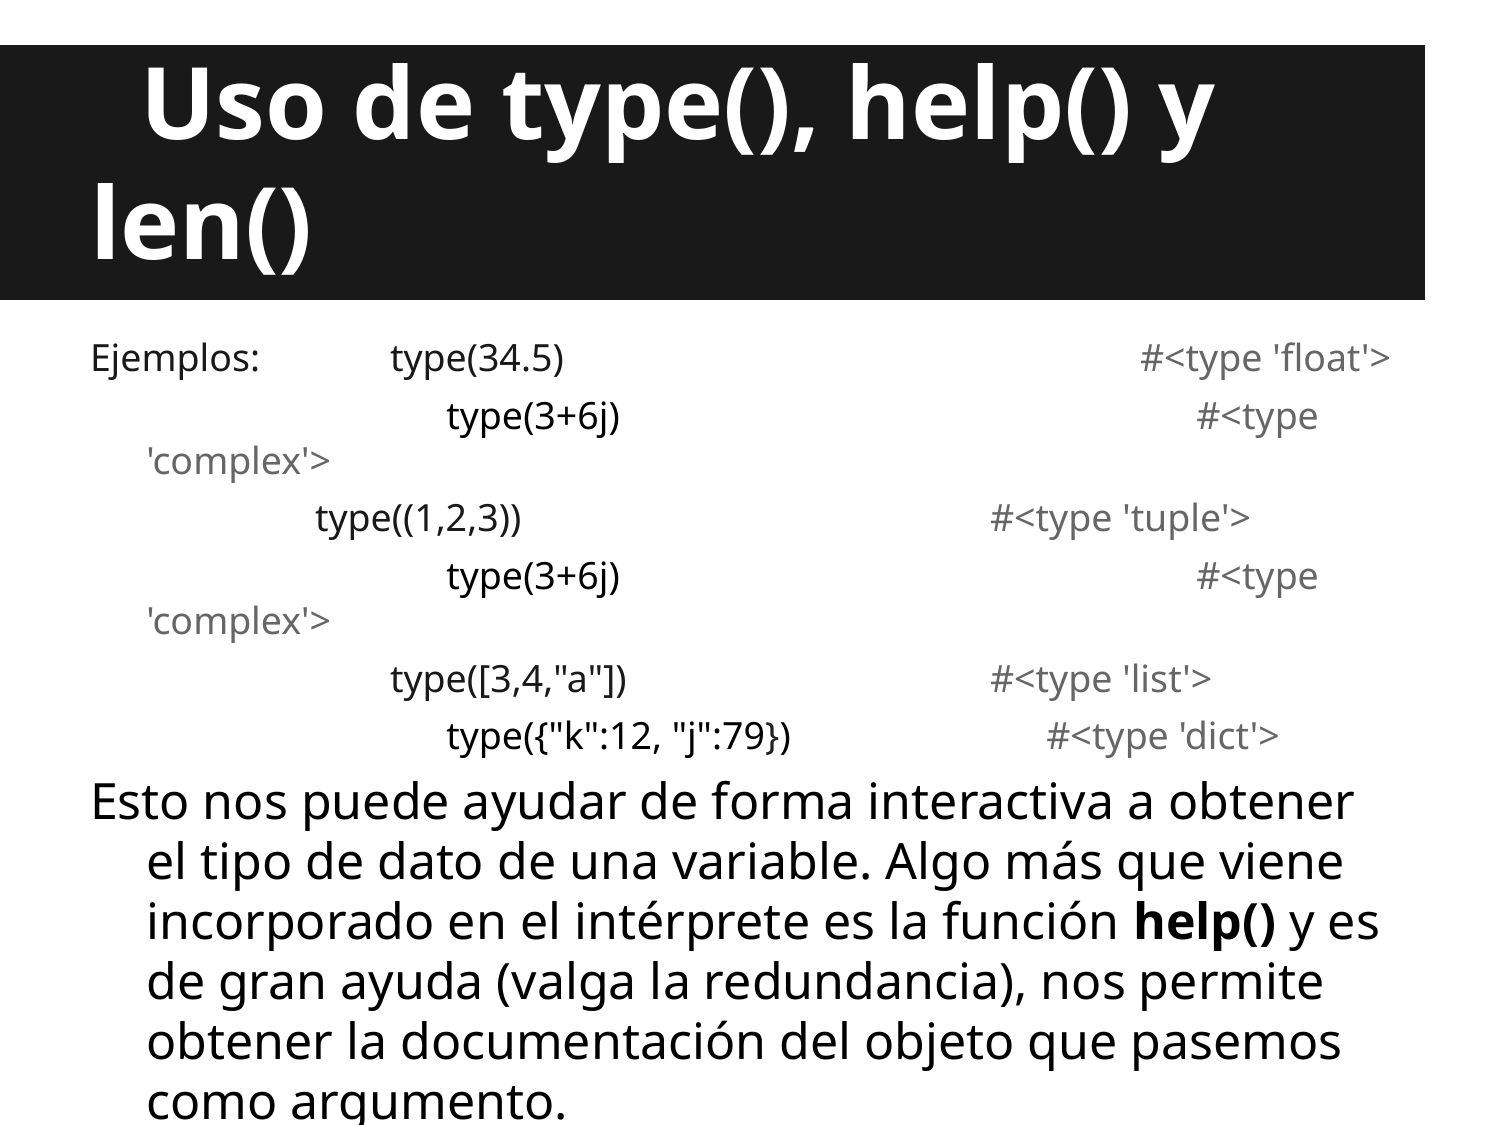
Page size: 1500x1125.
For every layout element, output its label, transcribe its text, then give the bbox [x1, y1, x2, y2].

list Ejemplos: type(34.5) #<type 'float'> type(3+6j) #<type 'complex'> type((1,2,3)) #<type 'tuple'> type(3+6j) #<type 'complex'> type([3,4,"a"]) #<type 'list'> type({"k":12, "j":79}) #<type 'dict'> Esto nos puede ayudar de forma interactiva a obtener el tipo de dato de una variable. Algo más que viene incorporado en el intérprete es la función help() y es de gran ayuda (valga la redundancia), nos permite obtener la documentación del objeto que pasemos como argumento. [75, 319, 1425, 1078]
title Uso de type(), help() y len() [75, 45, 1425, 295]
